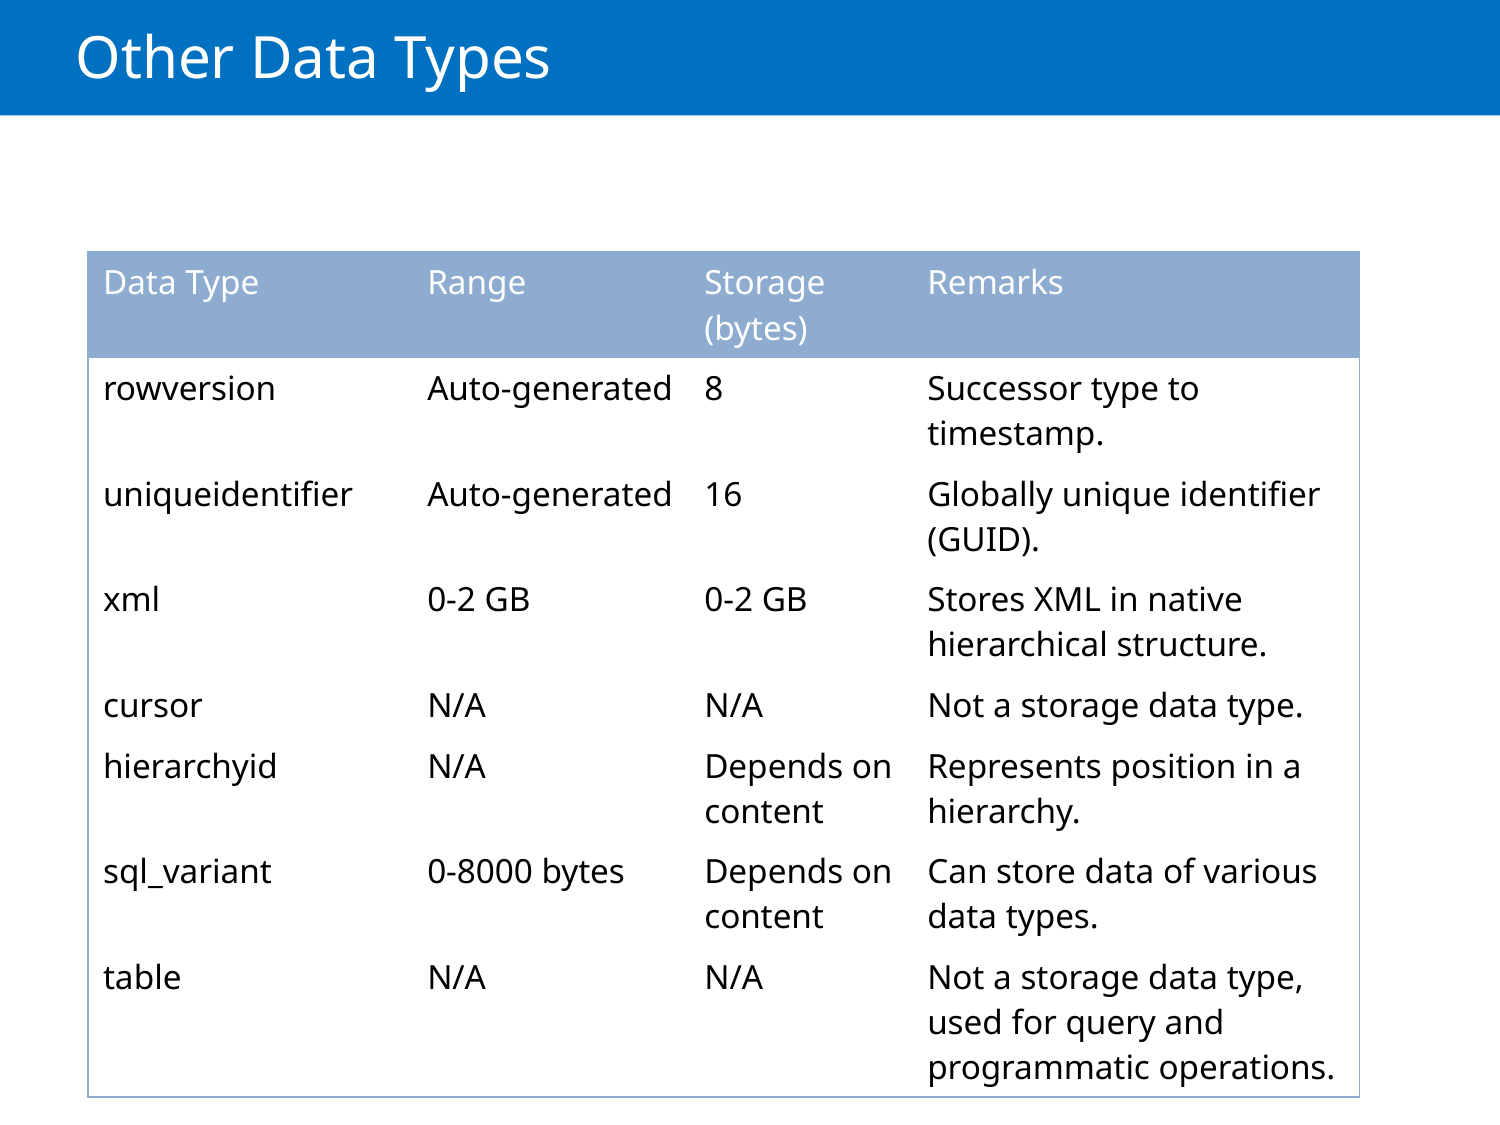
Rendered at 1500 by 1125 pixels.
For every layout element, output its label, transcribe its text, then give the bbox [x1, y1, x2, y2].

table_cell Not a storage data type. [912, 674, 1359, 735]
table_cell N/A [689, 674, 912, 735]
table_cell 0-2 GB [412, 569, 689, 674]
table_cell Depends on content [689, 841, 912, 946]
table_cell 0-8000 bytes [412, 841, 689, 946]
table_cell xml [89, 569, 412, 674]
table_cell 0-2 GB [689, 569, 912, 674]
table_cell N/A [412, 946, 689, 1096]
table_cell hierarchyid [89, 735, 412, 841]
table_cell Depends on content [689, 735, 912, 841]
table_cell cursor [89, 674, 412, 735]
table_cell uniqueidentifier [89, 463, 412, 569]
table_cell 8 [689, 358, 912, 463]
table_cell Can store data of various data types. [912, 841, 1359, 946]
table_cell Represents position in a hierarchy. [912, 735, 1359, 841]
table_header Data Type [89, 253, 412, 358]
table_cell Auto-generated [412, 358, 689, 463]
table_cell Not a storage data type, used for query and programmatic operations. [912, 946, 1359, 1096]
table_cell 16 [689, 463, 912, 569]
table_cell N/A [412, 674, 689, 735]
table_cell Auto-generated [412, 463, 689, 569]
table_header Range [412, 253, 689, 358]
table_cell sql_variant [89, 841, 412, 946]
table_cell N/A [412, 735, 689, 841]
table_cell Stores XML in native hierarchical structure. [912, 569, 1359, 674]
table_cell Globally unique identifier (GUID). [912, 463, 1359, 569]
table_cell N/A [689, 946, 912, 1096]
table_header Storage (bytes) [689, 253, 912, 358]
table_header Remarks [912, 253, 1359, 358]
table_cell rowversion [89, 358, 412, 463]
table_cell Successor type to timestamp. [912, 358, 1359, 463]
table_cell table [89, 946, 412, 1096]
title Other Data Types [75, 0, 1351, 122]
